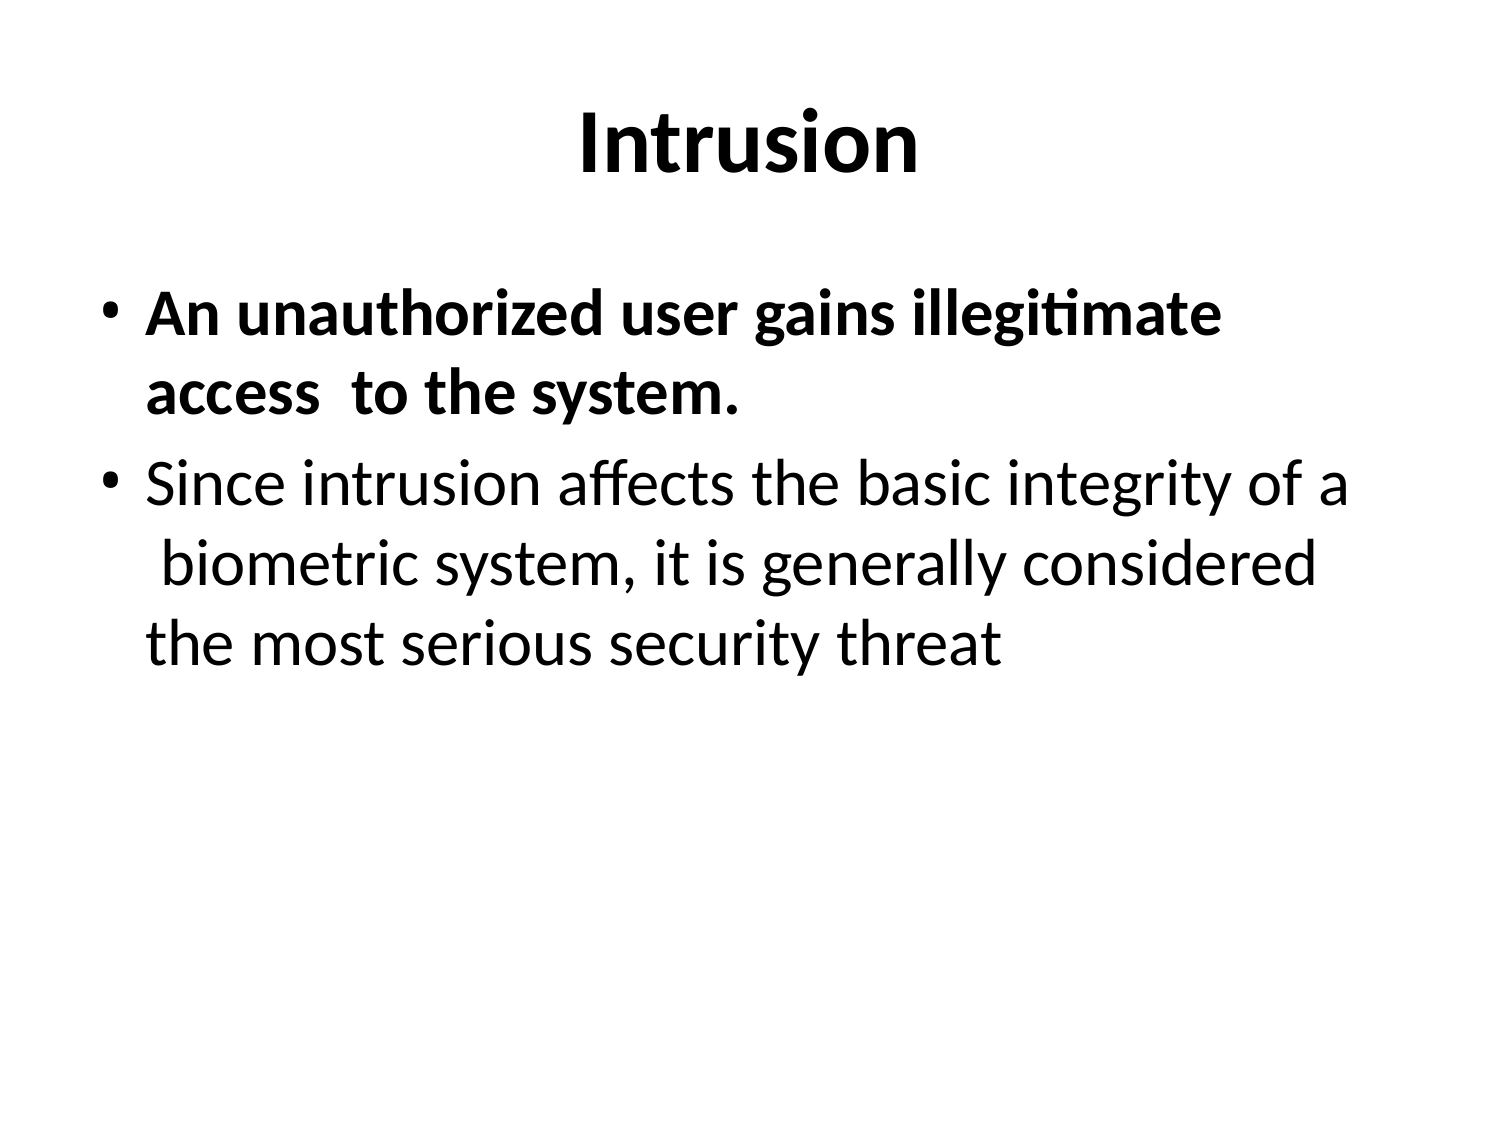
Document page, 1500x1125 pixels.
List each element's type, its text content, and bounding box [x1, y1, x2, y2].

title Intrusion [575, 78, 924, 263]
text_box An unauthorized user gains illegitimate access to the system. Since intrusion affects the basic integrity of a biometric system, it is generally considered the most serious security threat [96, 263, 1392, 679]
